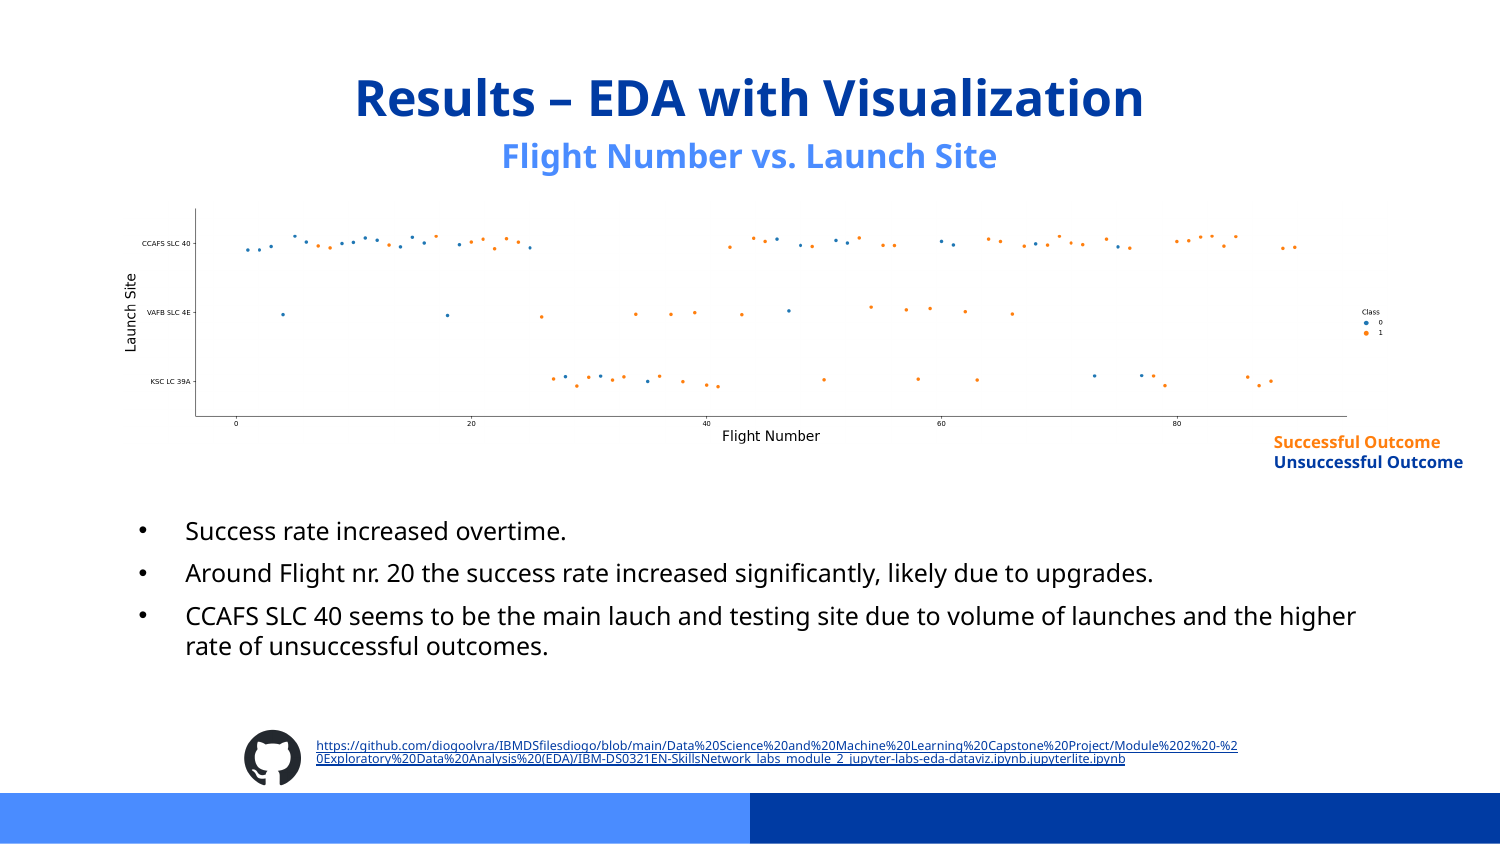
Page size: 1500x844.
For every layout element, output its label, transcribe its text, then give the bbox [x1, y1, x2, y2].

title Results – EDA with Visualization [117, 51, 1383, 146]
picture [242, 728, 302, 788]
text_box Success rate increased overtime. Around Flight nr. 20 the success rate increased significantly, likely due to upgrades. CCAFS SLC 40 seems to be the main lauch and testing site due to volume of launches and the higher rate of unsuccessful outcomes. [123, 500, 1377, 689]
text_box Flight Number vs. Launch Site [457, 120, 1042, 197]
picture [123, 201, 1389, 444]
text_box https://github.com/diogoolvra/IBMDSfilesdiogo/blob/main/Data%20Science%20and%20Machine%20Learning%20Capstone%20Project/Module%202%20-%20Exploratory%20Data%20Analysis%20(EDA)/IBM-DS0321EN-SkillsNetwork_labs_module_2_jupyter-labs-eda-dataviz.ipynb.jupyterlite.ipynb [301, 723, 1257, 793]
text_box Successful Outcome Unsuccessful Outcome [1259, 424, 1494, 479]
